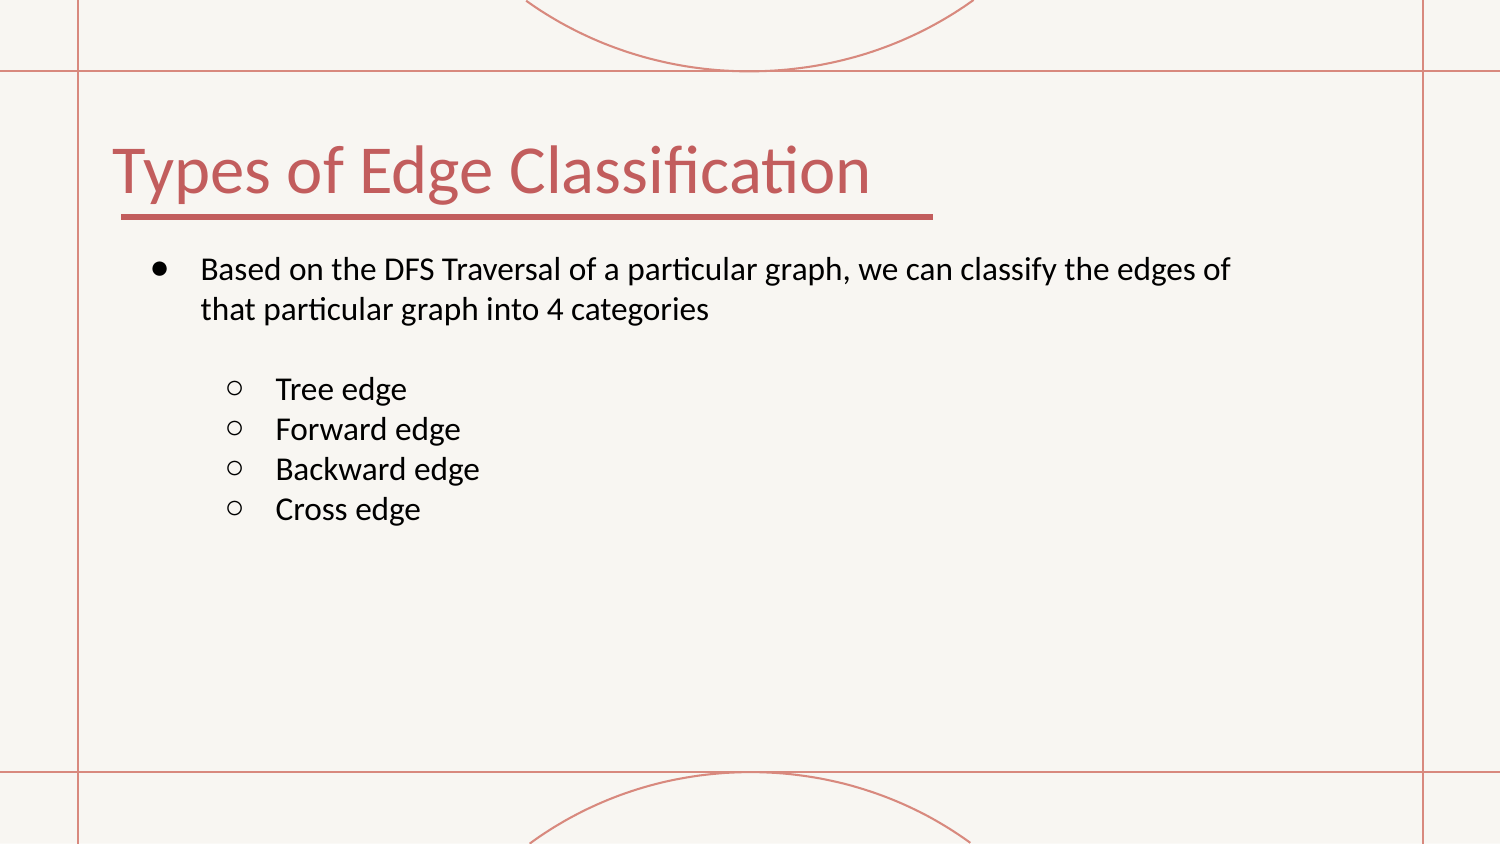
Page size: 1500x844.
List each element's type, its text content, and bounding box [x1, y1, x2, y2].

title Types of Edge Classification [112, 125, 932, 266]
list Based on the DFS Traversal of a particular graph, we can classify the edges of that particular graph into 4 categories Tree edge Forward edge Backward edge Cross edge [125, 247, 1293, 723]
